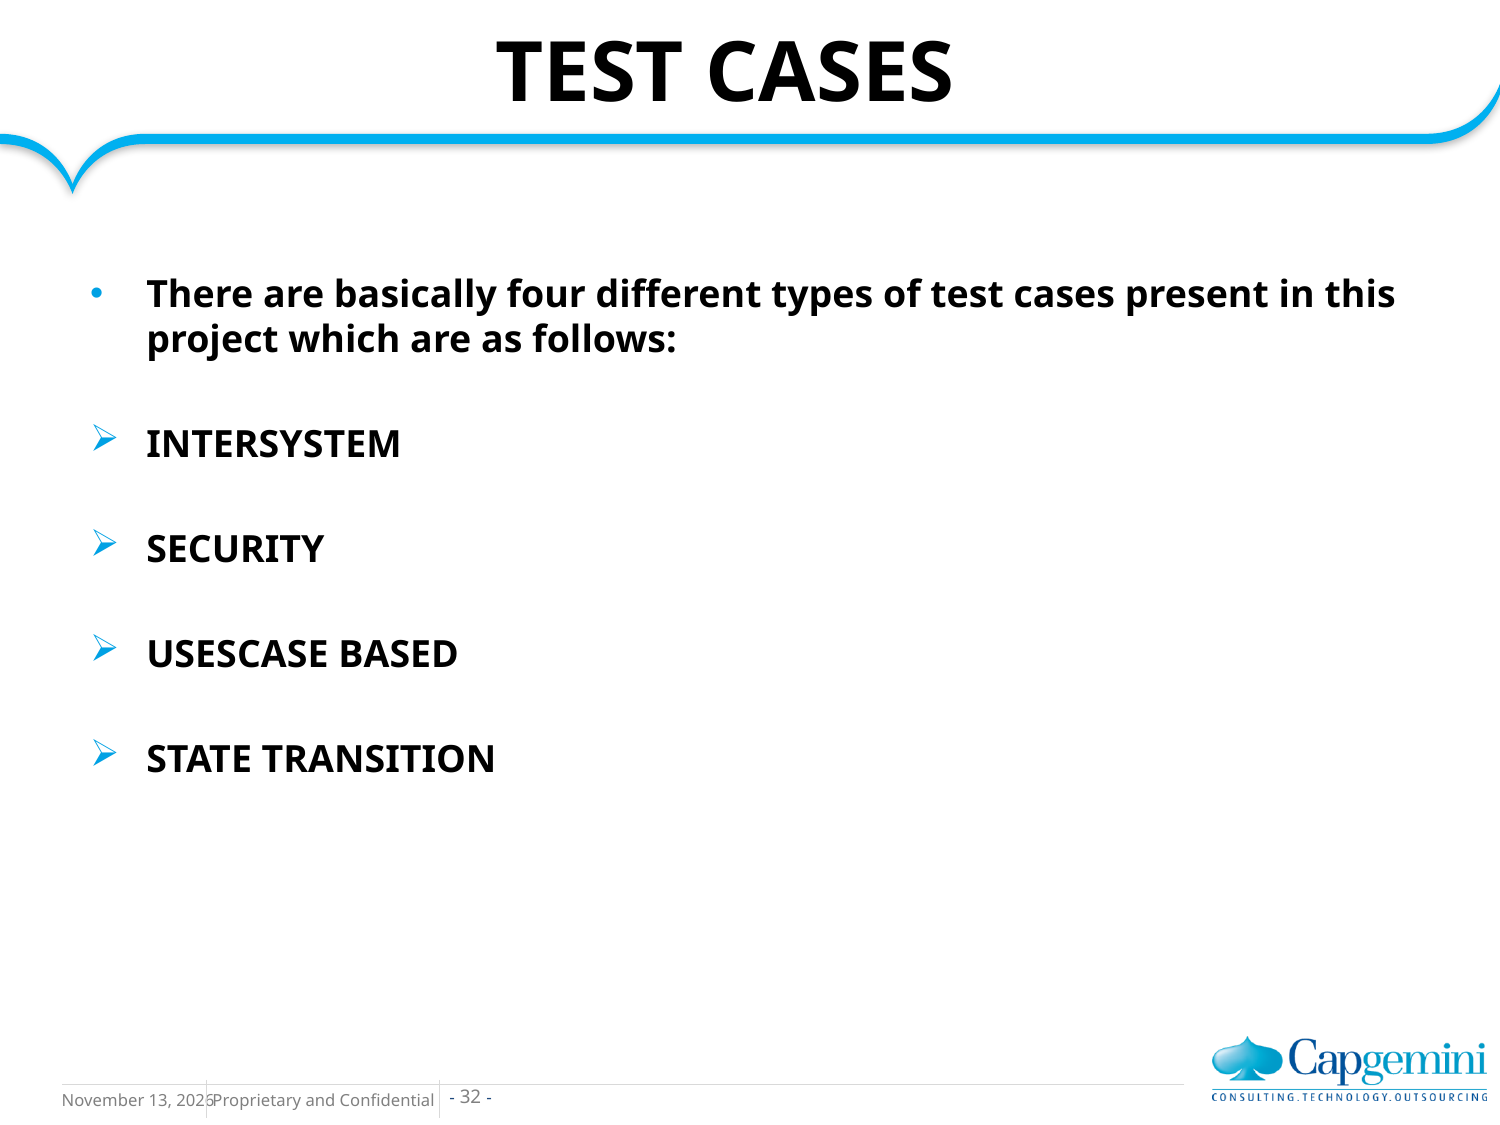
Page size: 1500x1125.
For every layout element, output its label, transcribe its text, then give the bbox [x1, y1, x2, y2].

title TEST CASES [50, 3, 1400, 134]
list There are basically four different types of test cases present in this project which are as follows: INTERSYSTEM SECURITY USESCASE BASED STATE TRANSITION [75, 262, 1425, 1005]
picture [1212, 1036, 1487, 1101]
